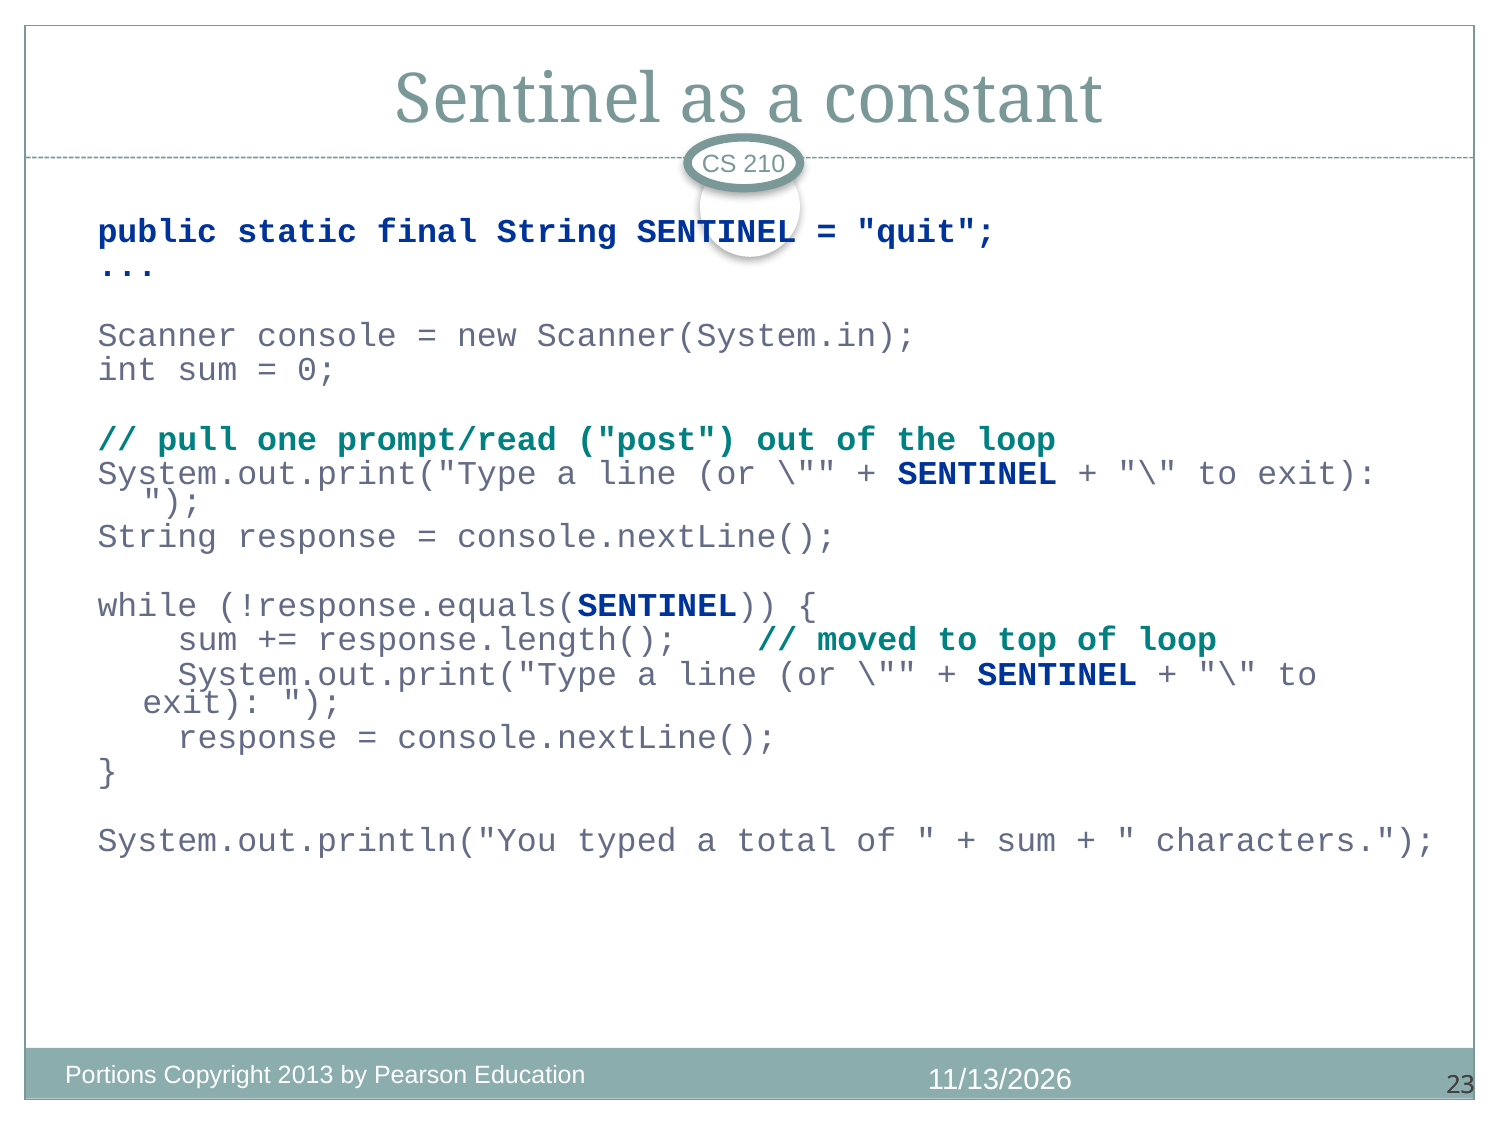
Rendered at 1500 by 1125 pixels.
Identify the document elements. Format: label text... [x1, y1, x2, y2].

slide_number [837, 1052, 1088, 1113]
list public static final String SENTINEL = "quit"; ... Scanner console = new Scanner(System.in); int sum = 0; // pull one prompt/read ("post") out of the loop System.out.print("Type a line (or \"" + SENTINEL + "\" to exit): "); String response = console.nextLine(); while (!response.equals(SENTINEL)) { sum += response.length(); // moved to top of loop System.out.print("Type a line (or \"" + SENTINEL + "\" to exit): "); response = console.nextLine(); } System.out.println("You typed a total of " + sum + " characters."); [37, 212, 1463, 1050]
footer Portions Copyright 2013 by Pearson Education [50, 1051, 663, 1112]
title Sentinel as a constant [49, 37, 1450, 144]
slide_number CS 210 [675, 137, 813, 188]
